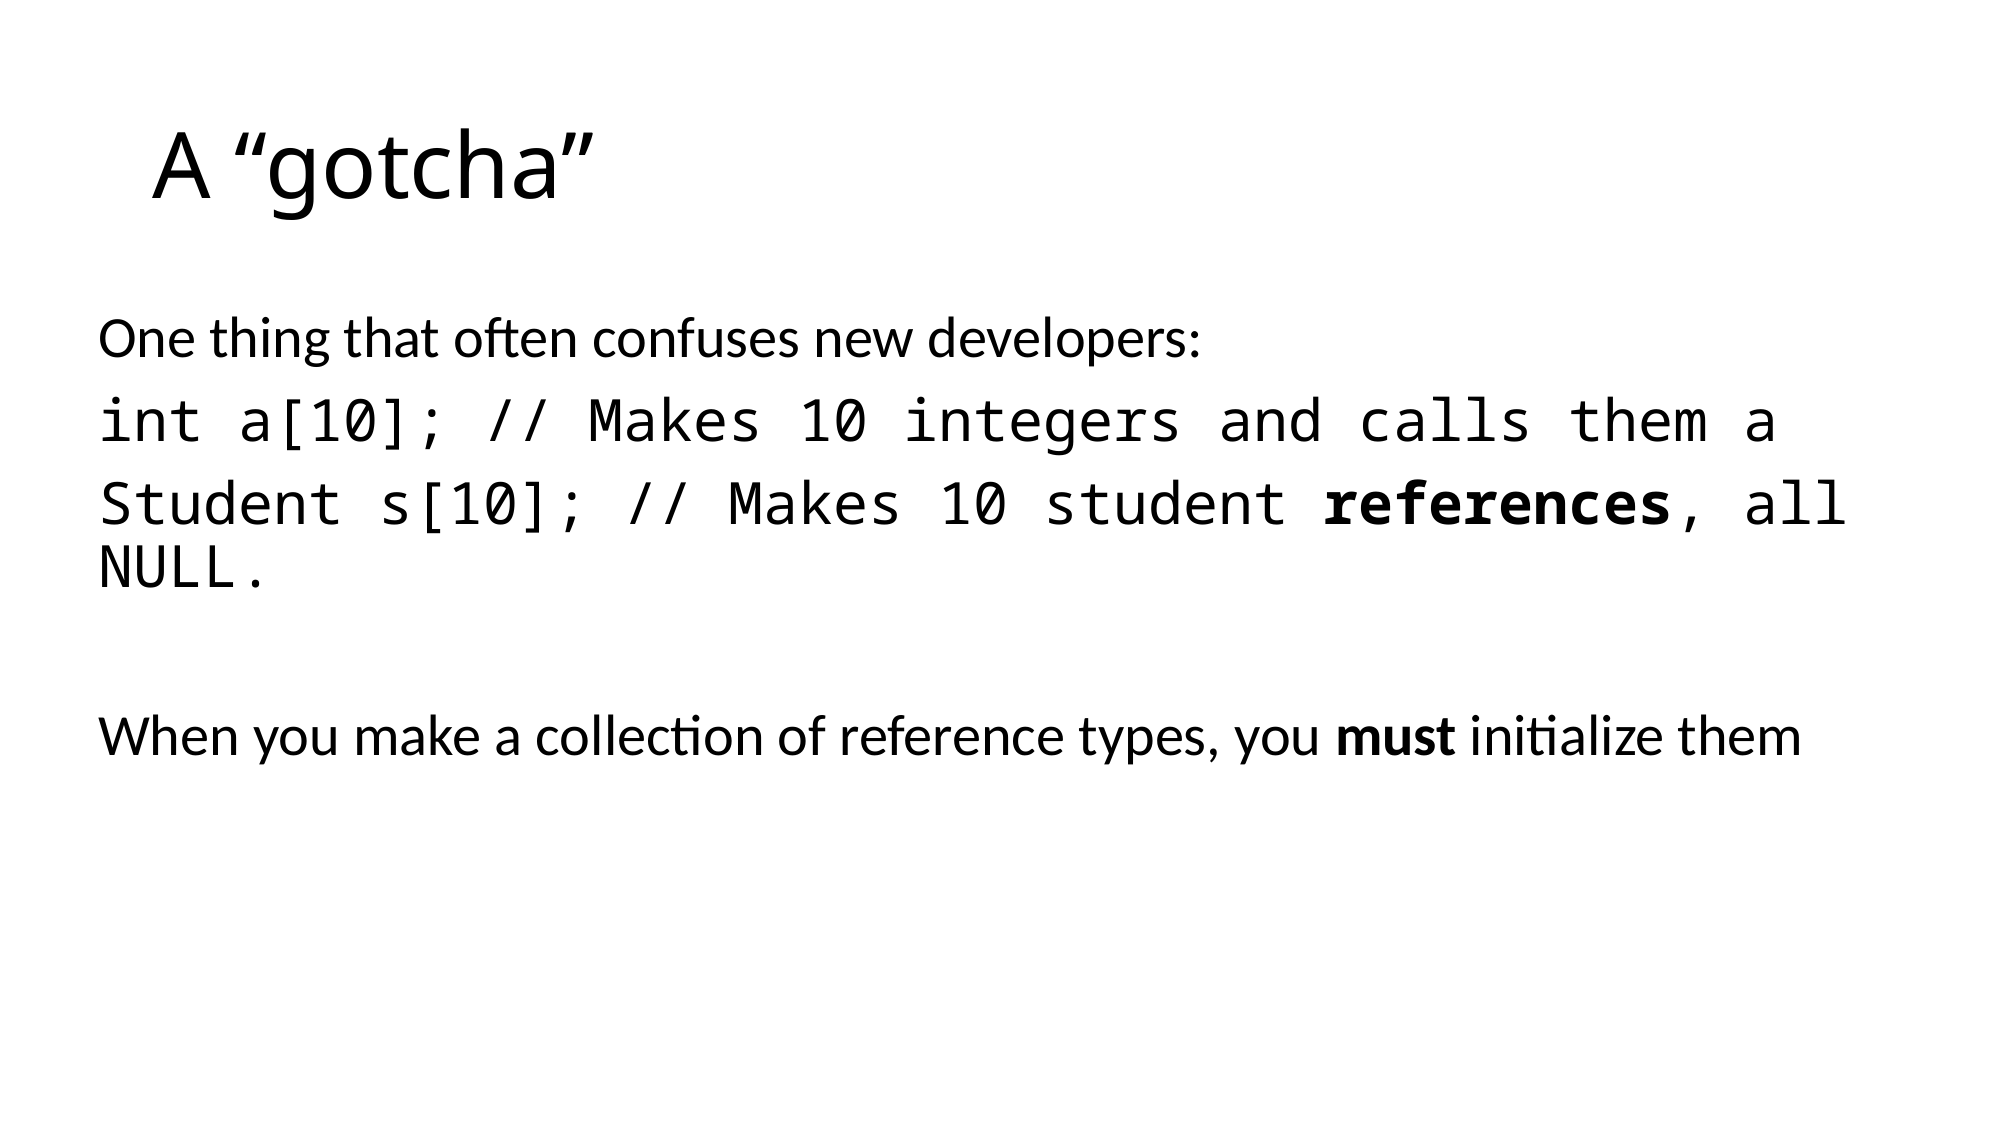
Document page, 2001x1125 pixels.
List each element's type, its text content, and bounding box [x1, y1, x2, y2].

title A “gotcha” [137, 59, 1863, 278]
list One thing that often confuses new developers: int a[10]; // Makes 10 integers and calls them a Student s[10]; // Makes 10 student references, all NULL. When you make a collection of reference types, you must initialize them [83, 299, 1916, 1014]
